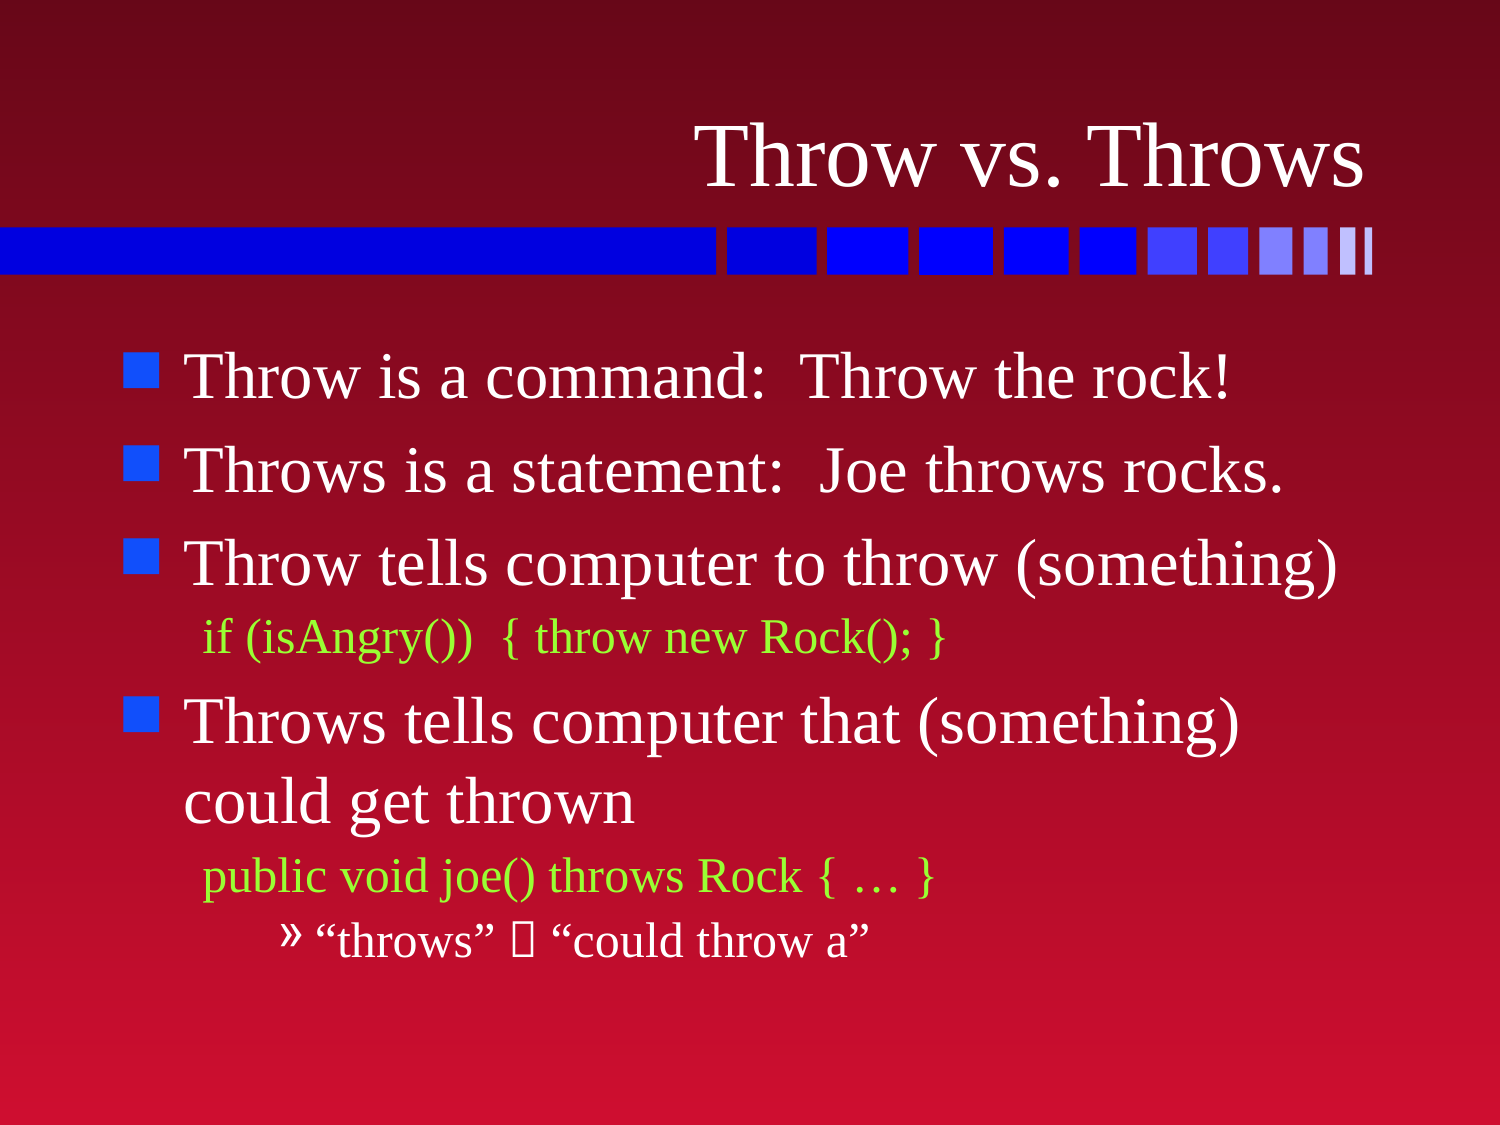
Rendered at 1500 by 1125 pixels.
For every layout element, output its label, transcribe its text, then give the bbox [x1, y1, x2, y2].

title Throw vs. Throws [109, 27, 1383, 213]
list Throw is a command: Throw the rock! Throws is a statement: Joe throws rocks. Throw tells computer to throw (something) if (isAngry()) { throw new Rock(); } Throws tells computer that (something) could get thrown public void joe() throws Rock { … } “throws”  “could throw a” [111, 324, 1388, 1001]
